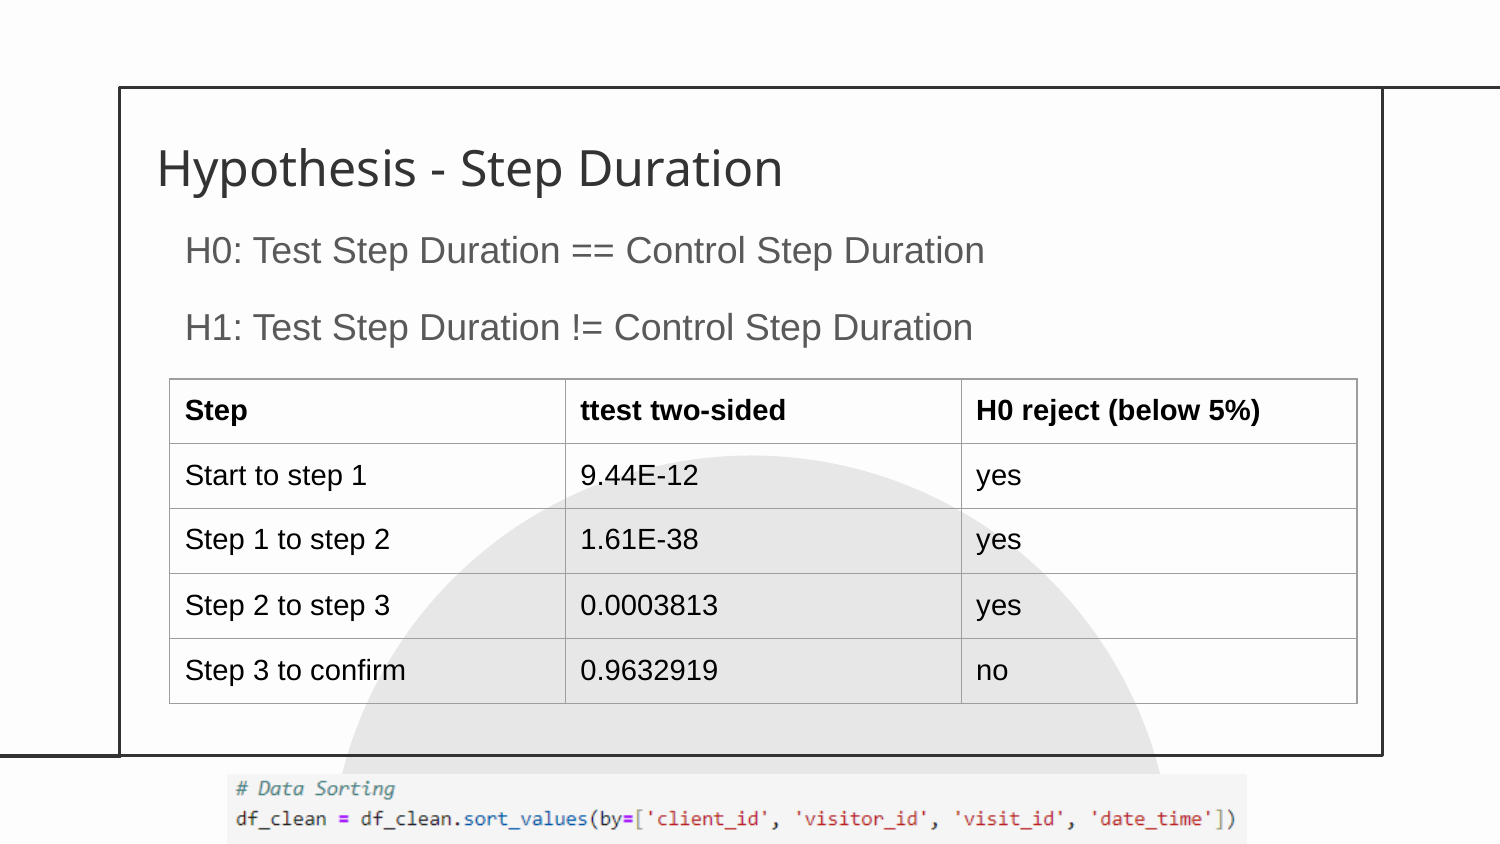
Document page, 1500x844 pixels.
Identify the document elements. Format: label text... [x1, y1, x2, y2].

table_cell Step 2 to step 3 [170, 574, 565, 638]
text_box H0: Test Step Duration == Control Step Duration H1: Test Step Duration != Control Step Duration [169, 204, 1313, 378]
table_cell yes [962, 574, 1356, 638]
table_cell Step 1 to step 2 [170, 509, 565, 573]
table_cell 0.0003813 [566, 574, 961, 638]
table_cell Step 3 to confirm [170, 639, 565, 703]
table_cell yes [962, 444, 1356, 508]
table_cell 9.44E-12 [566, 444, 961, 508]
picture [227, 774, 1247, 844]
table_cell 0.9632919 [566, 639, 961, 703]
table_header H0 reject (below 5%) [962, 380, 1356, 443]
table_cell 1.61E-38 [566, 509, 961, 573]
table_cell yes [962, 509, 1356, 573]
table_header Step [170, 380, 565, 443]
table_header ttest two-sided [566, 380, 961, 443]
table_cell no [962, 639, 1356, 703]
text_box Hypothesis - Step Duration [141, 121, 887, 212]
table_cell Start to step 1 [170, 444, 565, 508]
